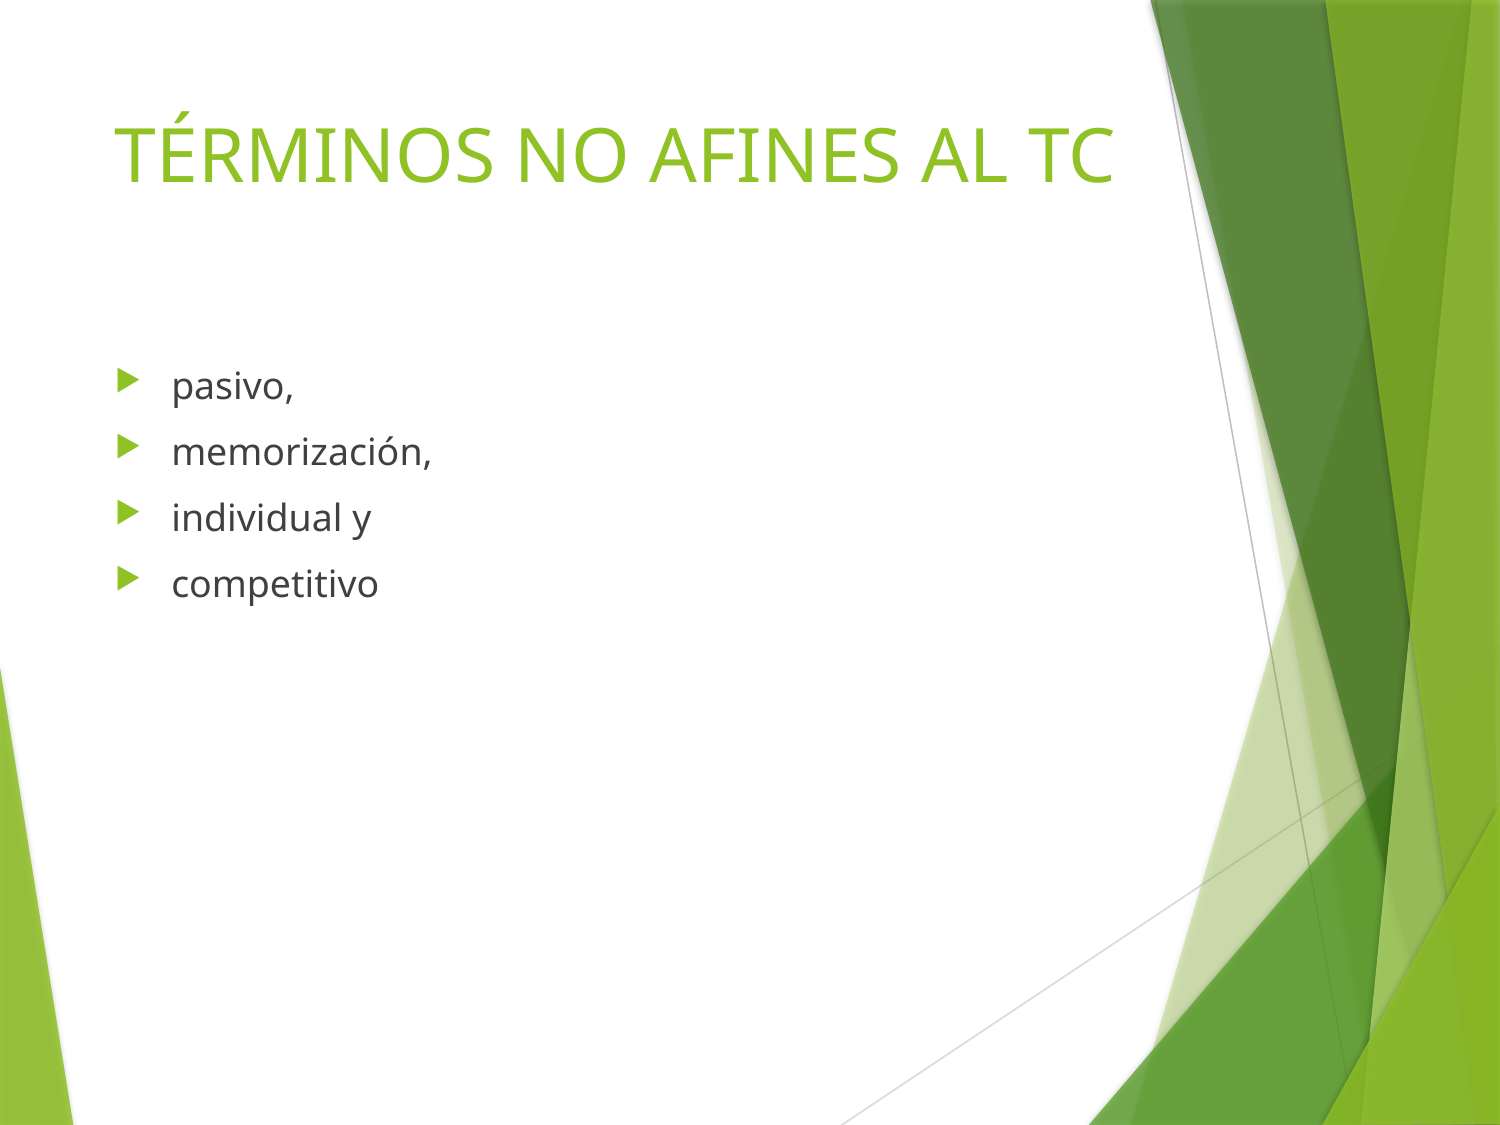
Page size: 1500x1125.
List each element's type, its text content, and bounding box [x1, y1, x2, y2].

title TÉRMINOS NO AFINES AL TC [99, 99, 1142, 317]
list pasivo, memorización, individual y competitivo [99, 354, 1142, 992]
